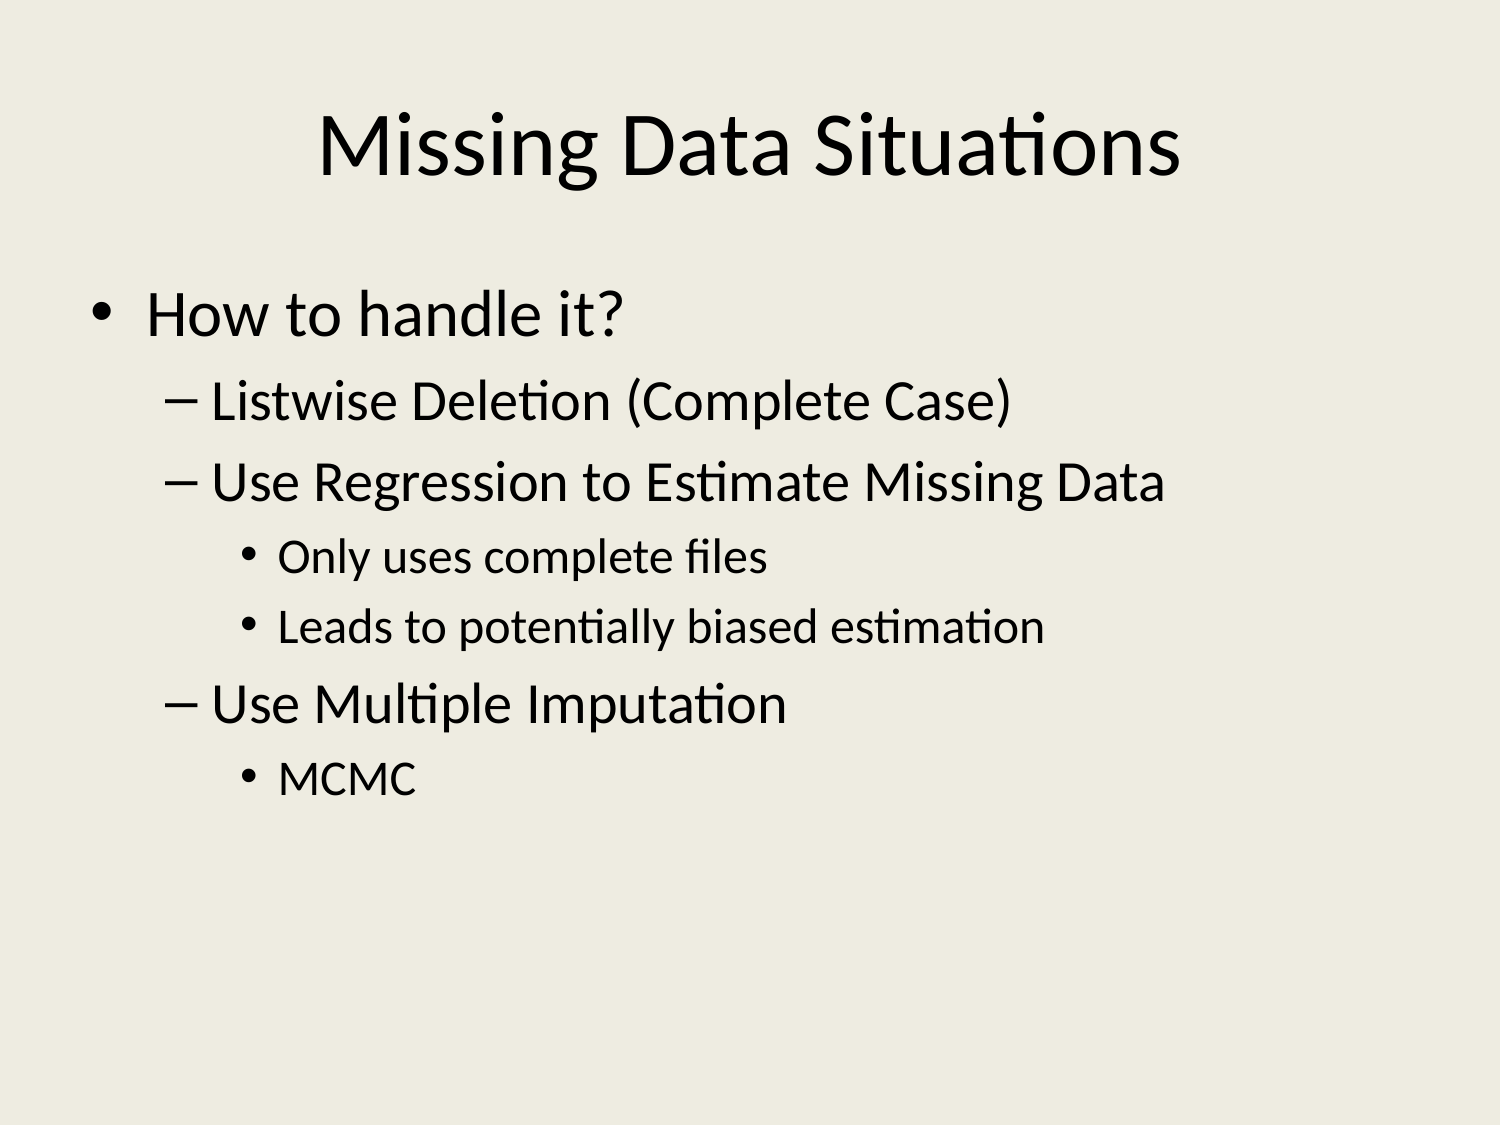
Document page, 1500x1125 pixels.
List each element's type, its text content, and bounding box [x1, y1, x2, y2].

title Missing Data Situations [75, 45, 1425, 233]
list How to handle it? Listwise Deletion (Complete Case) Use Regression to Estimate Missing Data Only uses complete files Leads to potentially biased estimation Use Multiple Imputation MCMC [75, 262, 1425, 1005]
